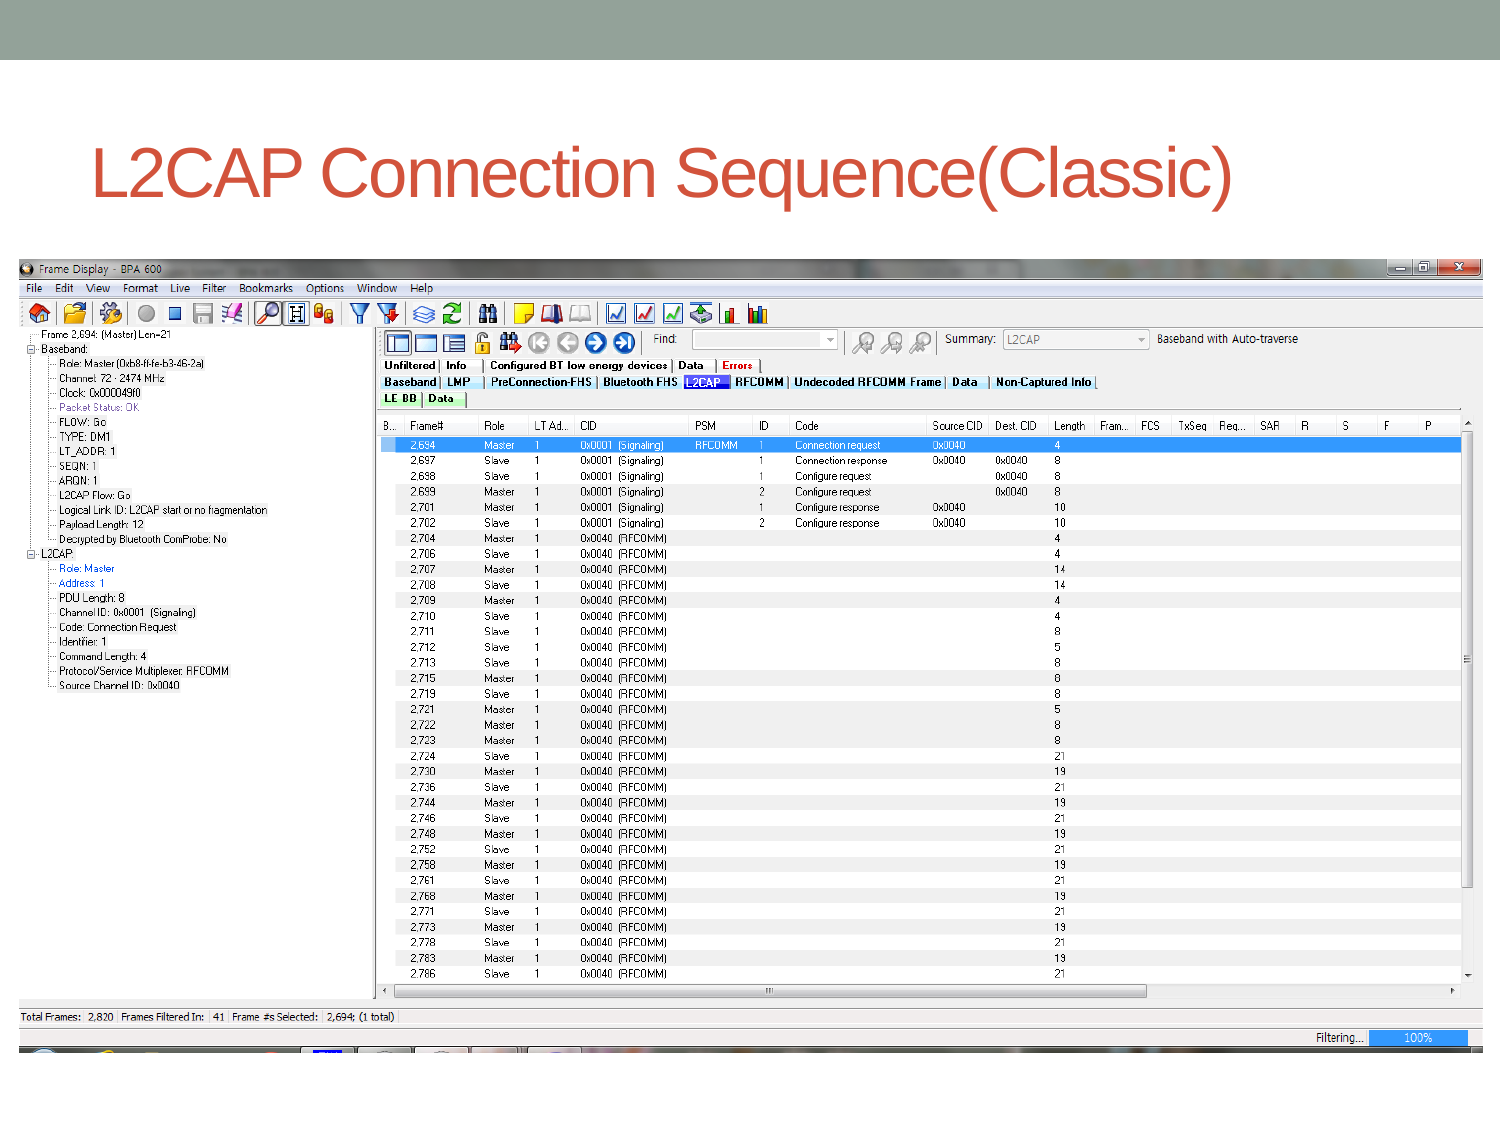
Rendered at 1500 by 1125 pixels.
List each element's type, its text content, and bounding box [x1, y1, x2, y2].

title L2CAP Connection Sequence(Classic) [75, 87, 1425, 250]
picture [19, 258, 1483, 1053]
